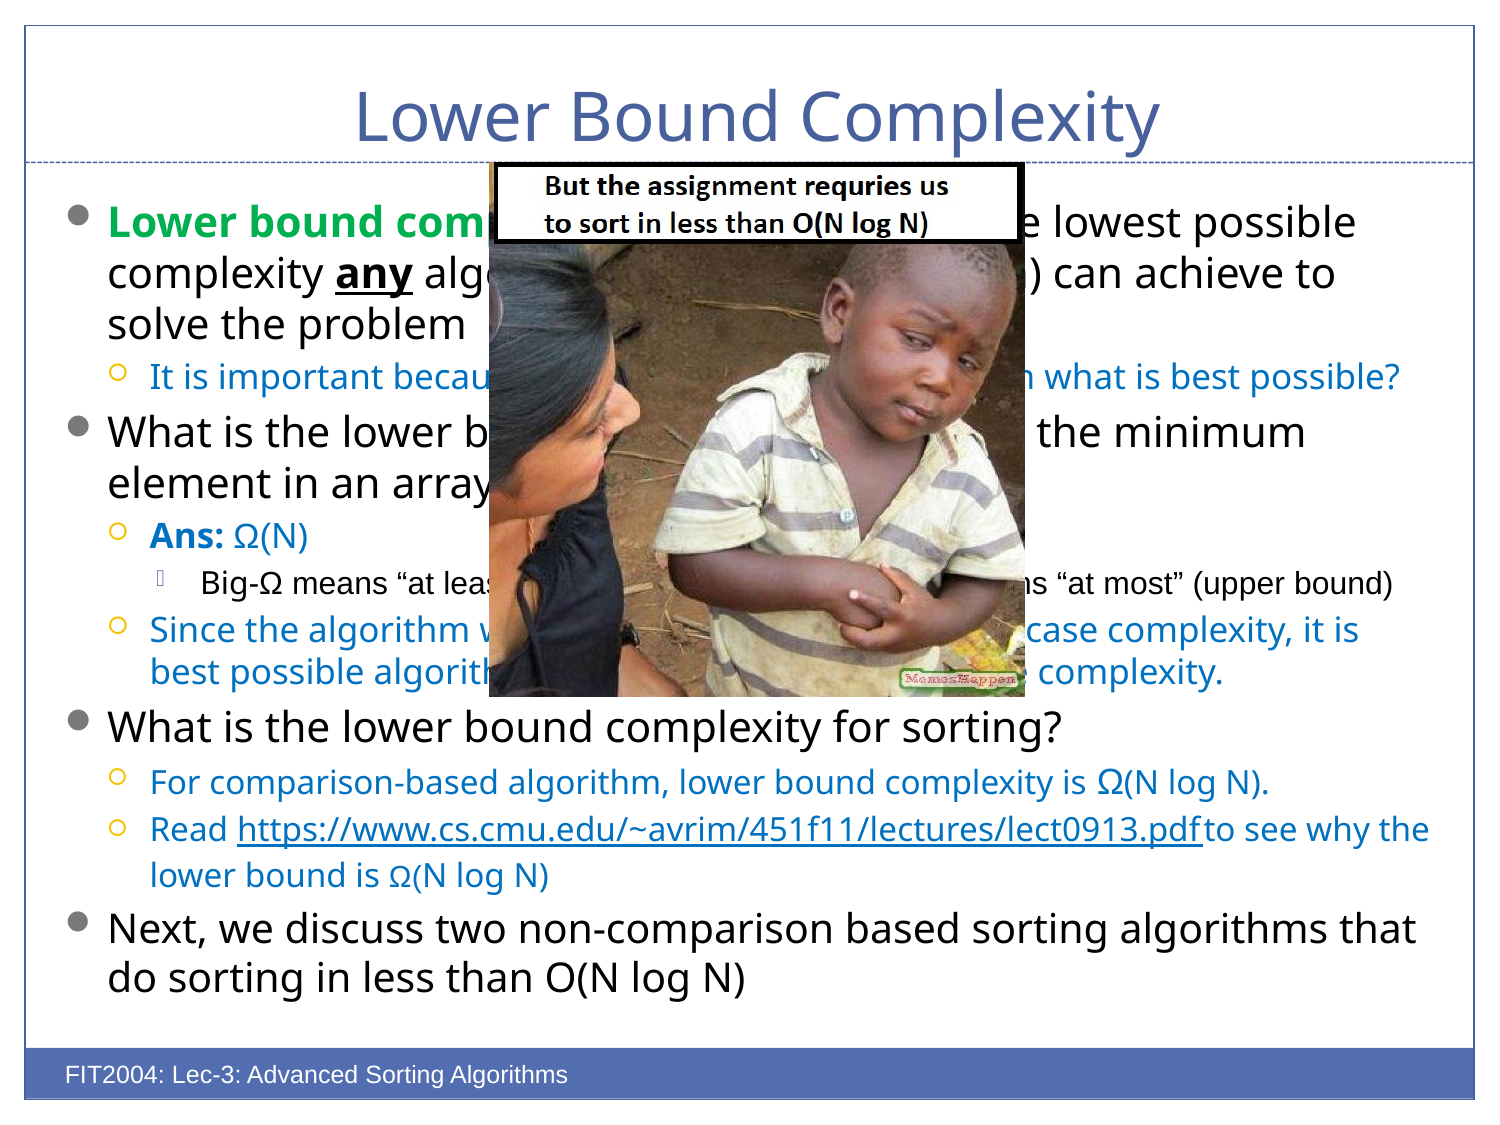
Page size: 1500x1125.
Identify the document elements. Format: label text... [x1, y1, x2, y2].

footer FIT2004: Lec-3: Advanced Sorting Algorithms [50, 1051, 800, 1112]
picture [489, 162, 1025, 698]
list Lower bound complexity for a problem is the lowest possible complexity any algorithm (known or unknown) can achieve to solve the problem It is important because it gives a theoretical bound on what is best possible? What is the lower bound complexity of finding the minimum element in an array of N elements Ans: Ω(N) Big-Ω means “at least” (lower bound) whereas big-O means “at most” (upper bound) Since the algorithm we saw last week has O(N) worst-case complexity, it is best possible algorithm (i.e., optimal) in terms of time complexity. What is the lower bound complexity for sorting? For comparison-based algorithm, lower bound complexity is Ω(N log N). Read https://www.cs.cmu.edu/~avrim/451f11/lectures/lect0913.pdf to see why the lower bound is Ω(N log N) Next, we discuss two non-comparison based sorting algorithms that do sorting in less than O(N log N) [50, 187, 1452, 1025]
title Lower Bound Complexity [62, 0, 1452, 163]
